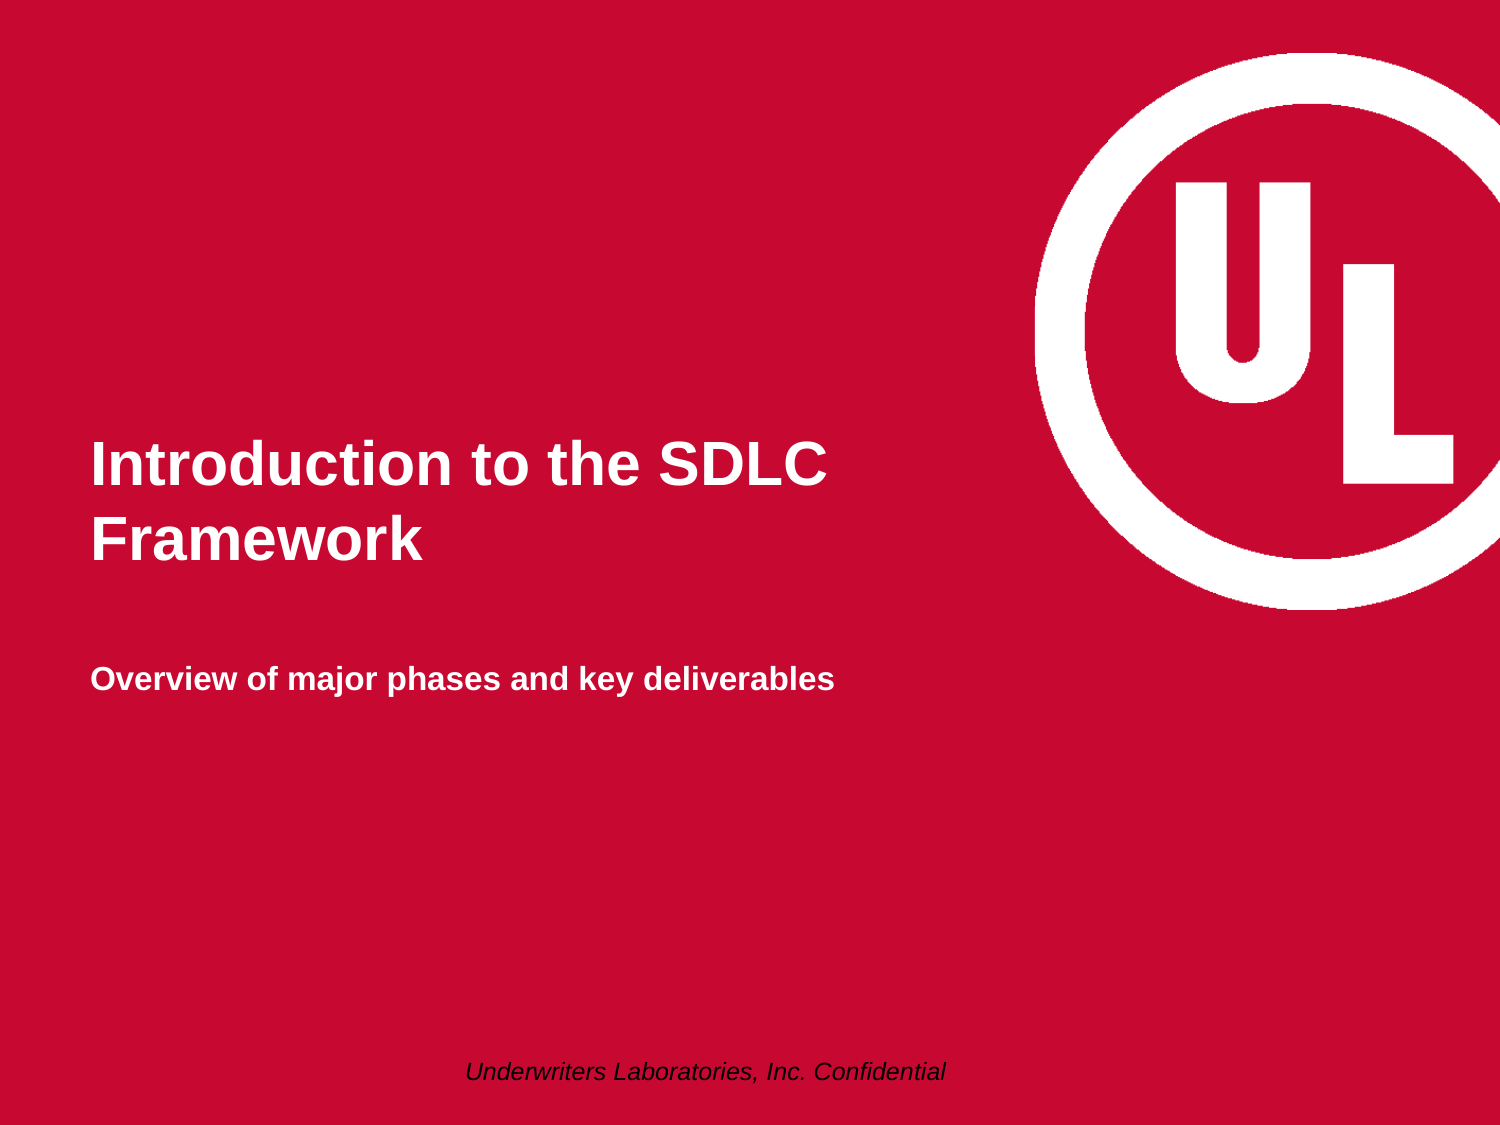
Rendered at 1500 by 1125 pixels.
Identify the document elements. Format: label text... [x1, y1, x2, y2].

picture [1034, 53, 1500, 610]
title Introduction to the SDLC Framework [74, 415, 987, 646]
subtitle Overview of major phases and key deliverables [74, 649, 987, 942]
